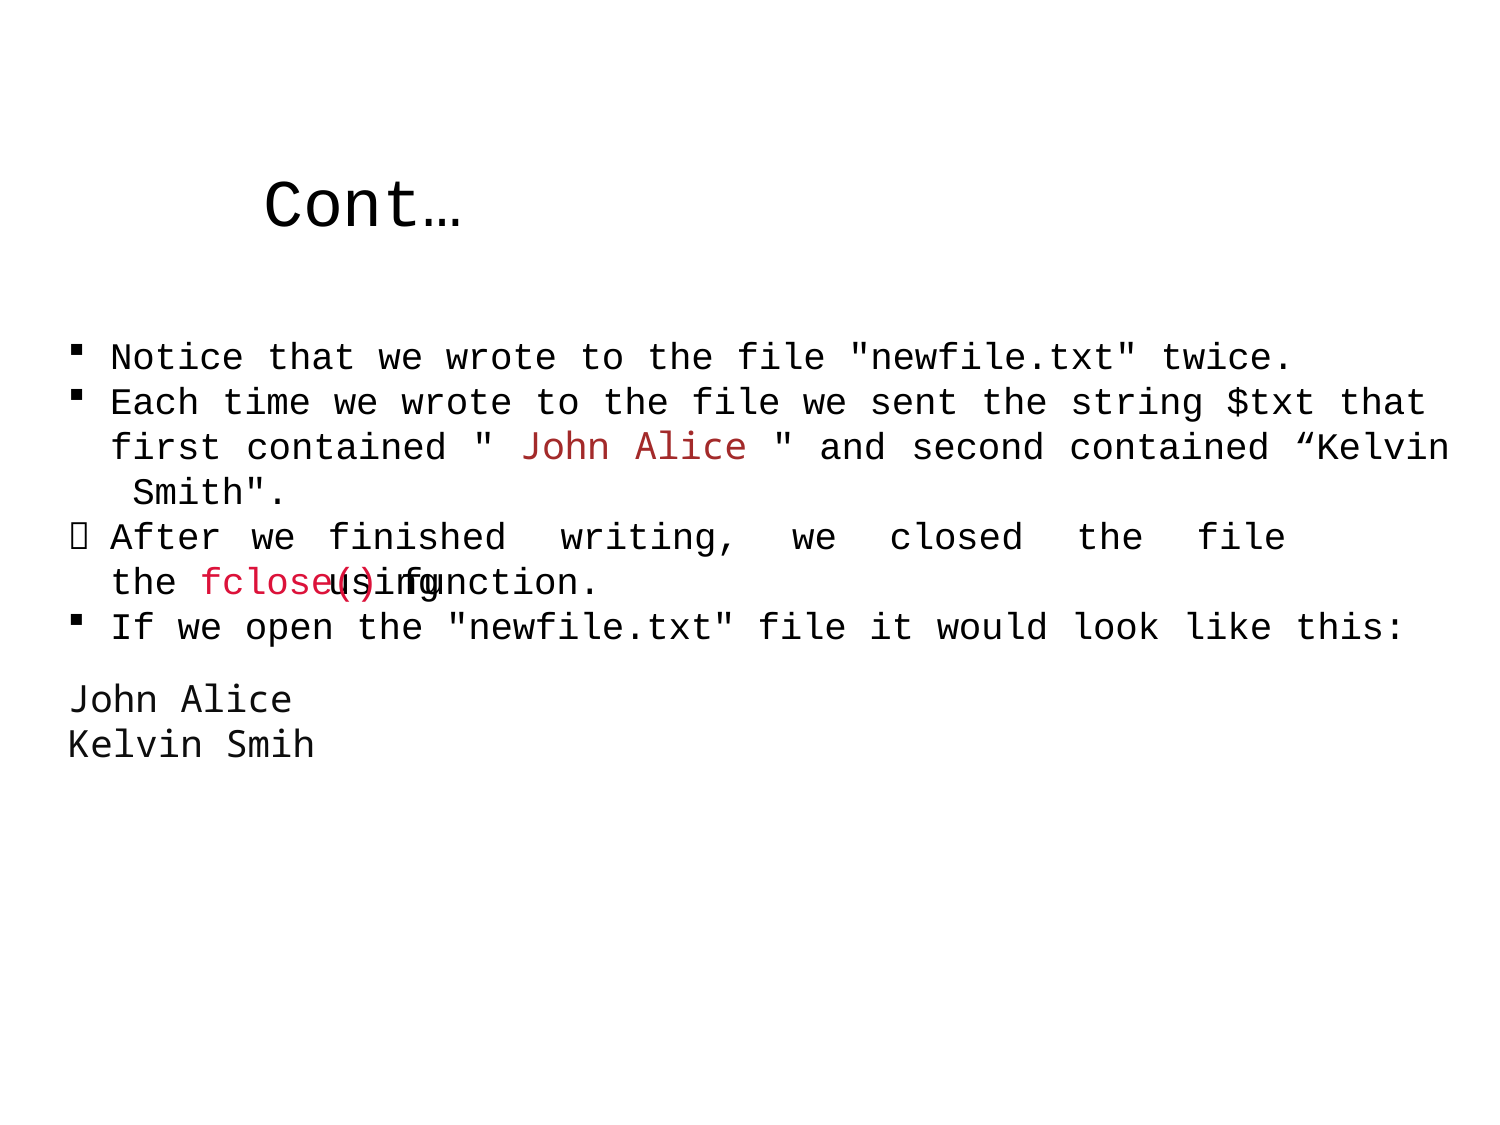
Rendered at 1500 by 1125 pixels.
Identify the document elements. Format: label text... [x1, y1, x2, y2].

title Cont… [99, 103, 625, 294]
text_box After we [108, 510, 300, 555]
text_box Notice that we wrote to the file "newfile.txt" twice. Each time we wrote to the file we sent the string $txt that first contained " John Alice " and second contained “Kelvin Smith". [66, 330, 1451, 513]
text_box finished writing, we closed the file using [326, 510, 1451, 555]
text_box  [66, 510, 87, 555]
text_box the fclose() function. If we open the "newfile.txt" file it would look like this: John Alice Kelvin Smih [66, 555, 1500, 766]
